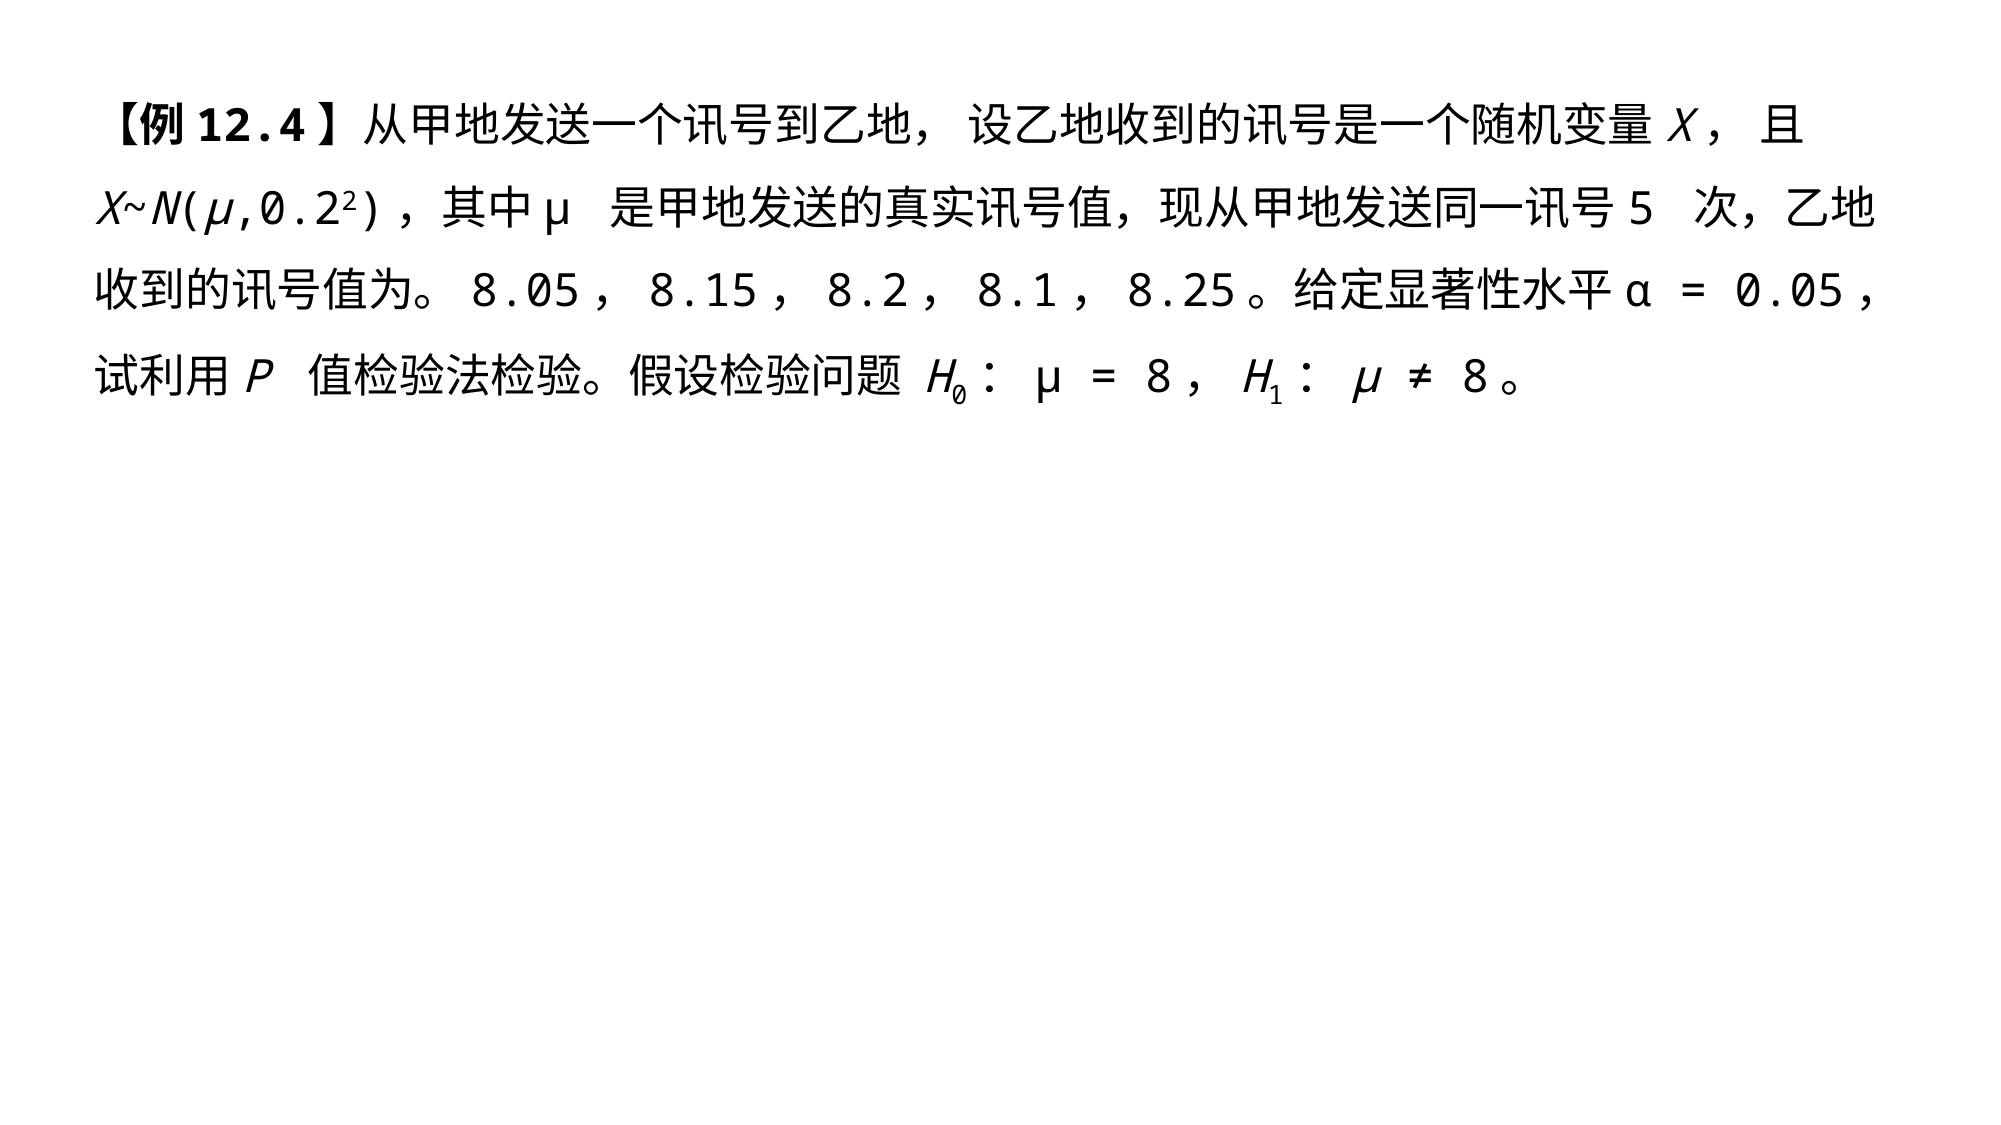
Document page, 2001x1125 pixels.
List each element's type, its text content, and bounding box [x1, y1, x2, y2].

text_box 【例12.4】从甲地发送一个讯号到乙地， 设乙地收到的讯号是一个随机变量X， 且X~N(μ,0.22)，其中μ 是甲地发送的真实讯号值，现从甲地发送同一讯号5 次，乙地收到的讯号值为。8.05，8.15，8.2，8.1，8.25。给定显著性水平α = 0.05，试利用P 值检验法检验。假设检验问题 H0：μ = 8，H1：μ ≠ 8。 [78, 61, 1922, 417]
